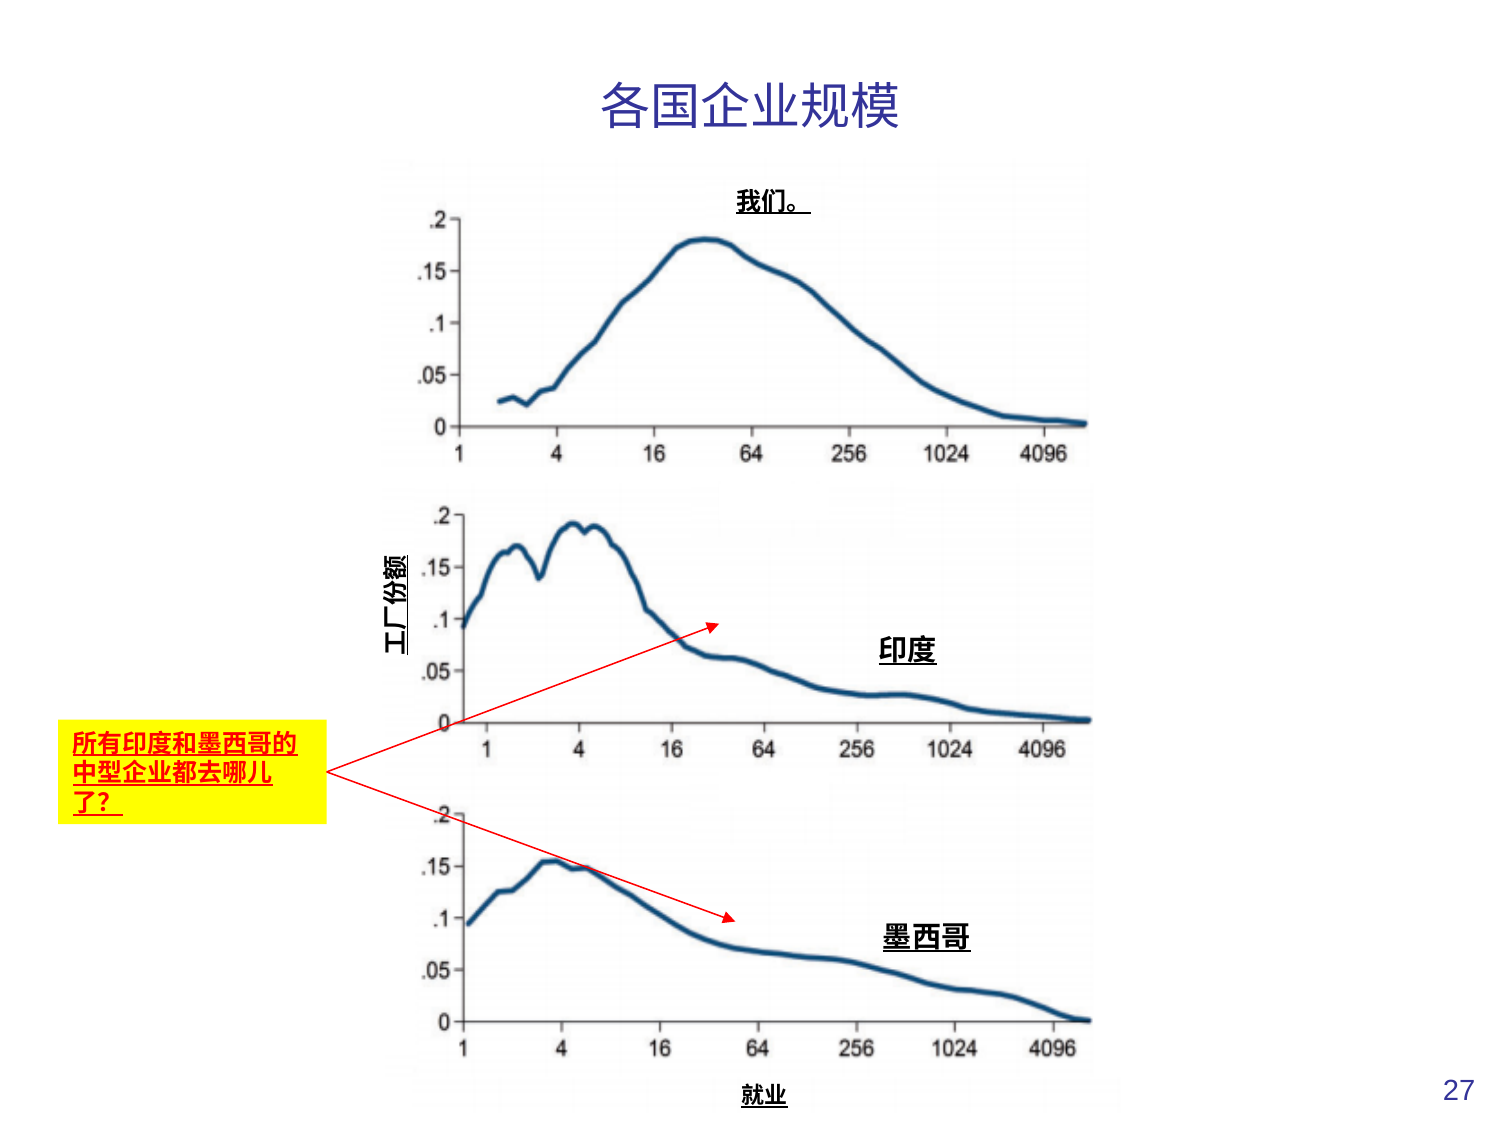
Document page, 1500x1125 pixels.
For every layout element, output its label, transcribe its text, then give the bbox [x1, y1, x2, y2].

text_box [326, 772, 374, 922]
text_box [326, 623, 374, 771]
slide_number 27 [1408, 1028, 1491, 1108]
picture [368, 157, 1132, 623]
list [993, 467, 1136, 1075]
text_box 所有印度和墨西哥的中型企业都去哪儿了？ [58, 719, 321, 825]
picture [398, 1077, 1163, 1117]
title 各国企业规模 [57, 44, 1443, 165]
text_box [379, 184, 989, 1110]
